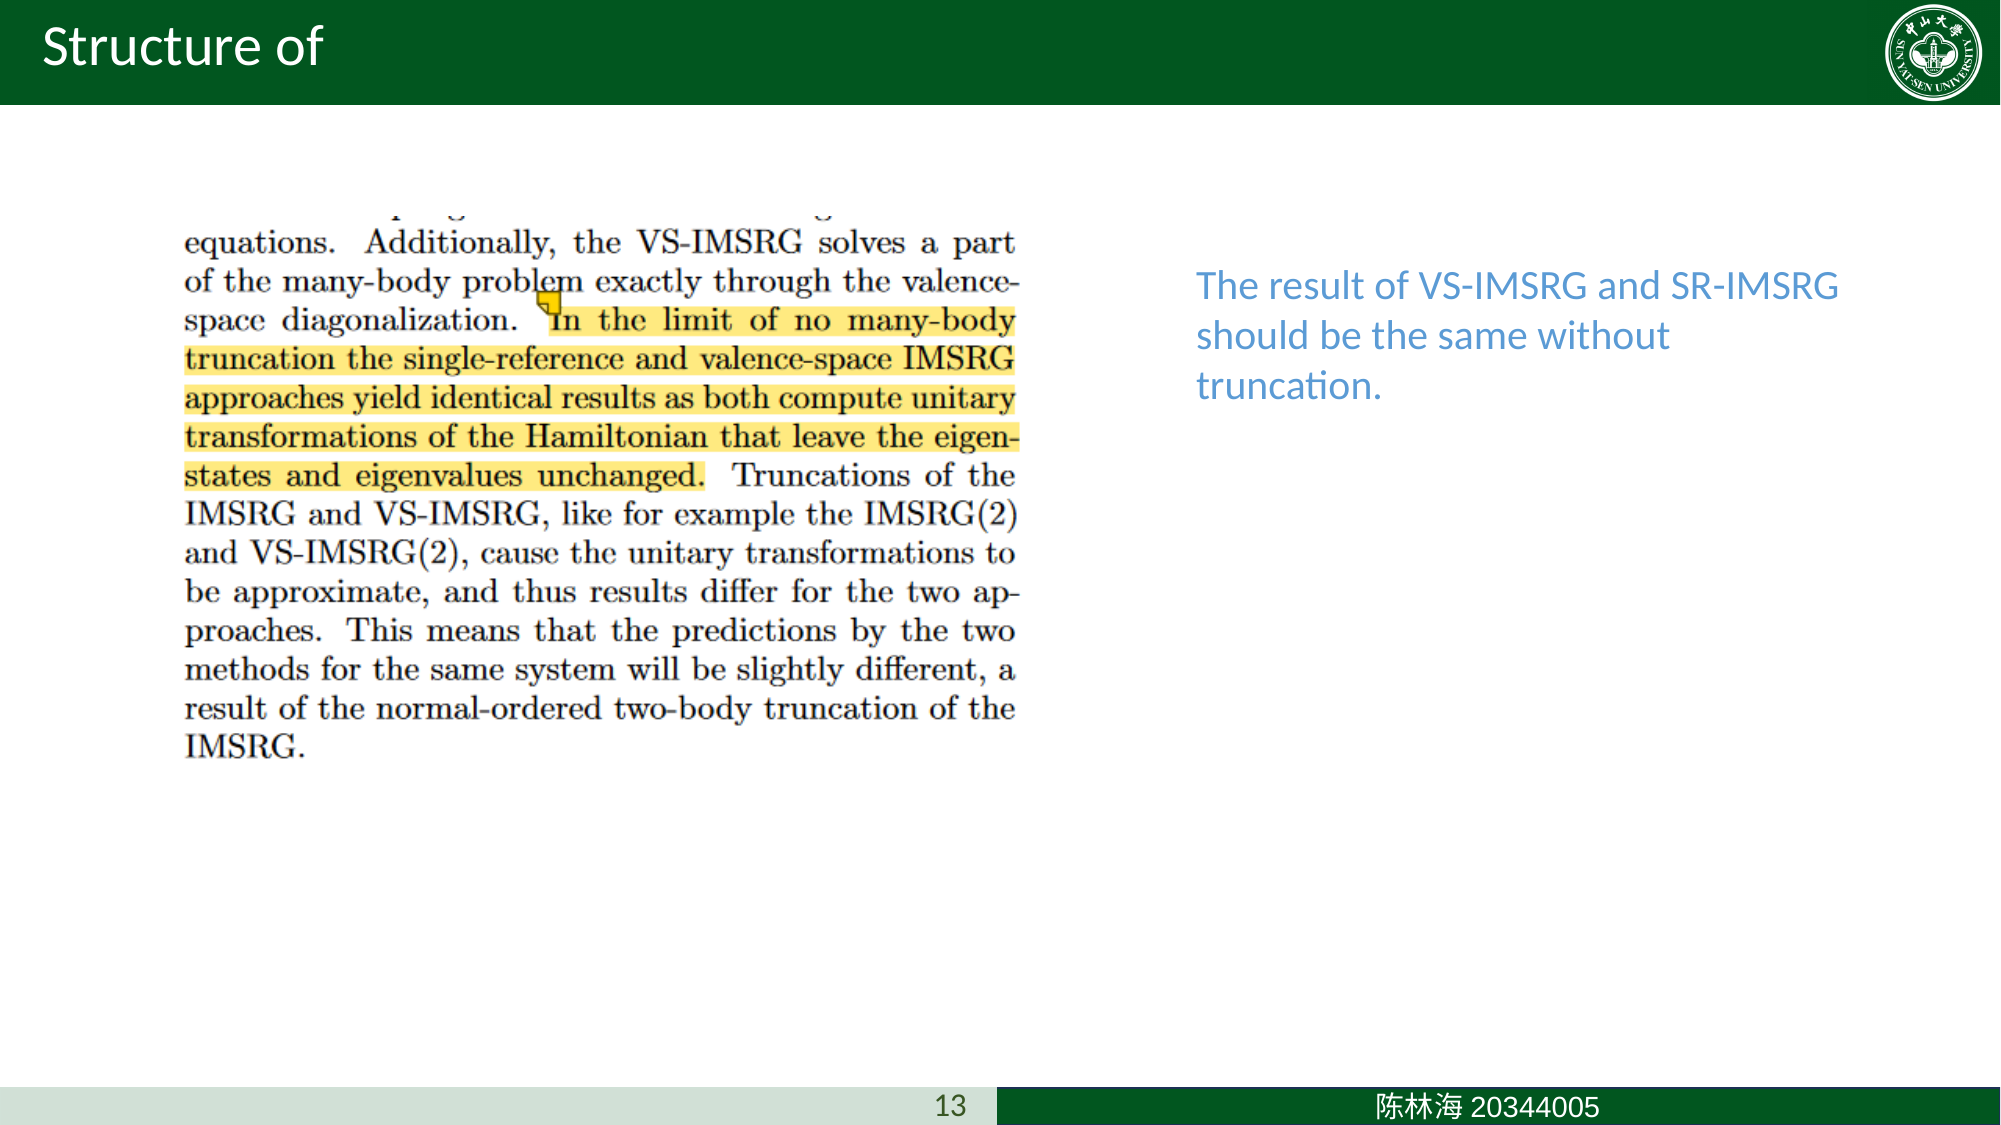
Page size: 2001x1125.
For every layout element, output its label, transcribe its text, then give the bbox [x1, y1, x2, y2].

picture [147, 216, 1048, 768]
picture [1867, 0, 2000, 105]
text_box The result of VS-IMSRG and SR-IMSRG should be the same without truncation. [1181, 250, 1873, 415]
